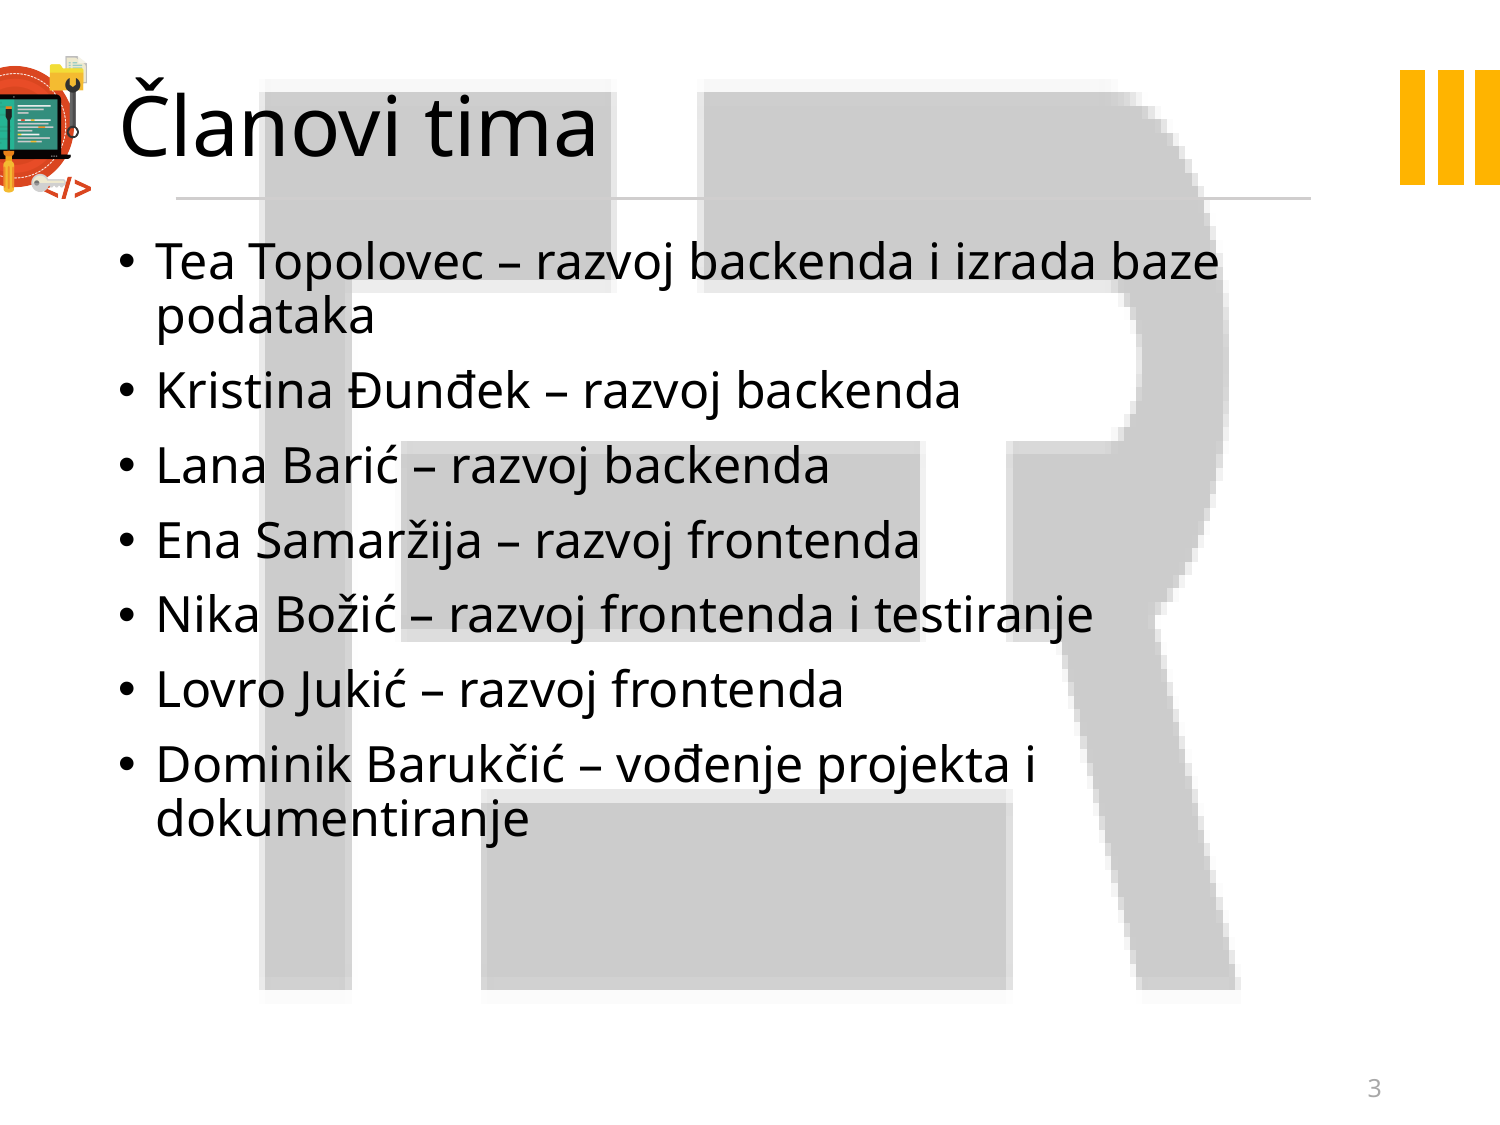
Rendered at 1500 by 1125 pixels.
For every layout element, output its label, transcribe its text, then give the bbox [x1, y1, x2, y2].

list Tea Topolovec – razvoj backenda i izrada baze podataka Kristina Đunđek – razvoj backenda Lana Barić – razvoj backenda Ena Samaržija – razvoj frontenda Nika Božić – razvoj frontenda i testiranje Lovro Jukić – razvoj frontenda Dominik Barukčić – vođenje projekta i dokumentiranje [103, 228, 1397, 1038]
picture [0, 56, 91, 199]
slide_number 3 [1310, 1065, 1397, 1125]
title Članovi tima [103, 59, 1397, 199]
